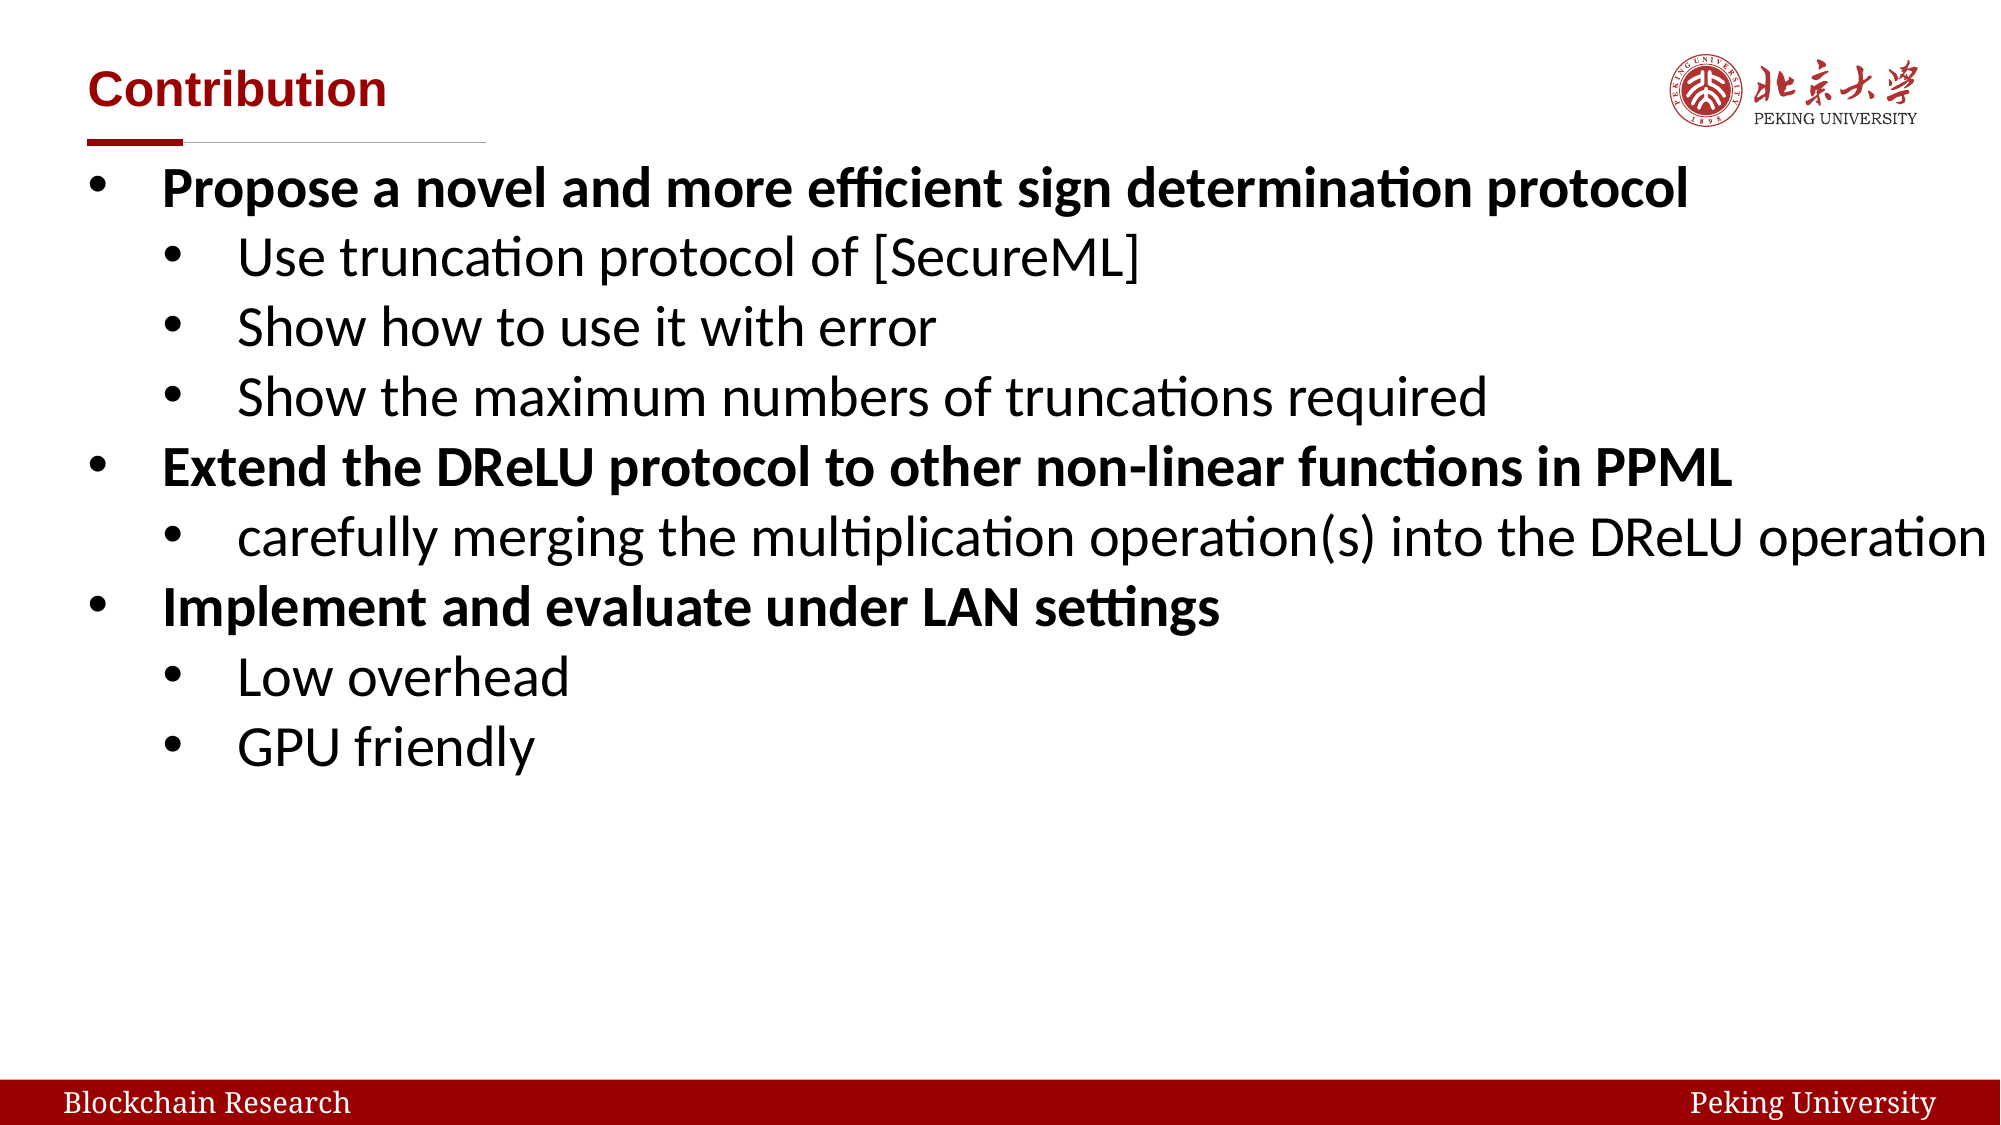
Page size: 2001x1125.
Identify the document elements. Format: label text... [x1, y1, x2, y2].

title Contribution [72, 39, 1559, 141]
text_box Propose a novel and more efficient sign determination protocol Use truncation protocol of [SecureML] Show how to use it with error Show the maximum numbers of truncations required Extend the DReLU protocol to other non-linear functions in PPML carefully merging the multiplication operation(s) into the DReLU operation Implement and evaluate under LAN settings Low overhead GPU friendly [72, 141, 2000, 786]
